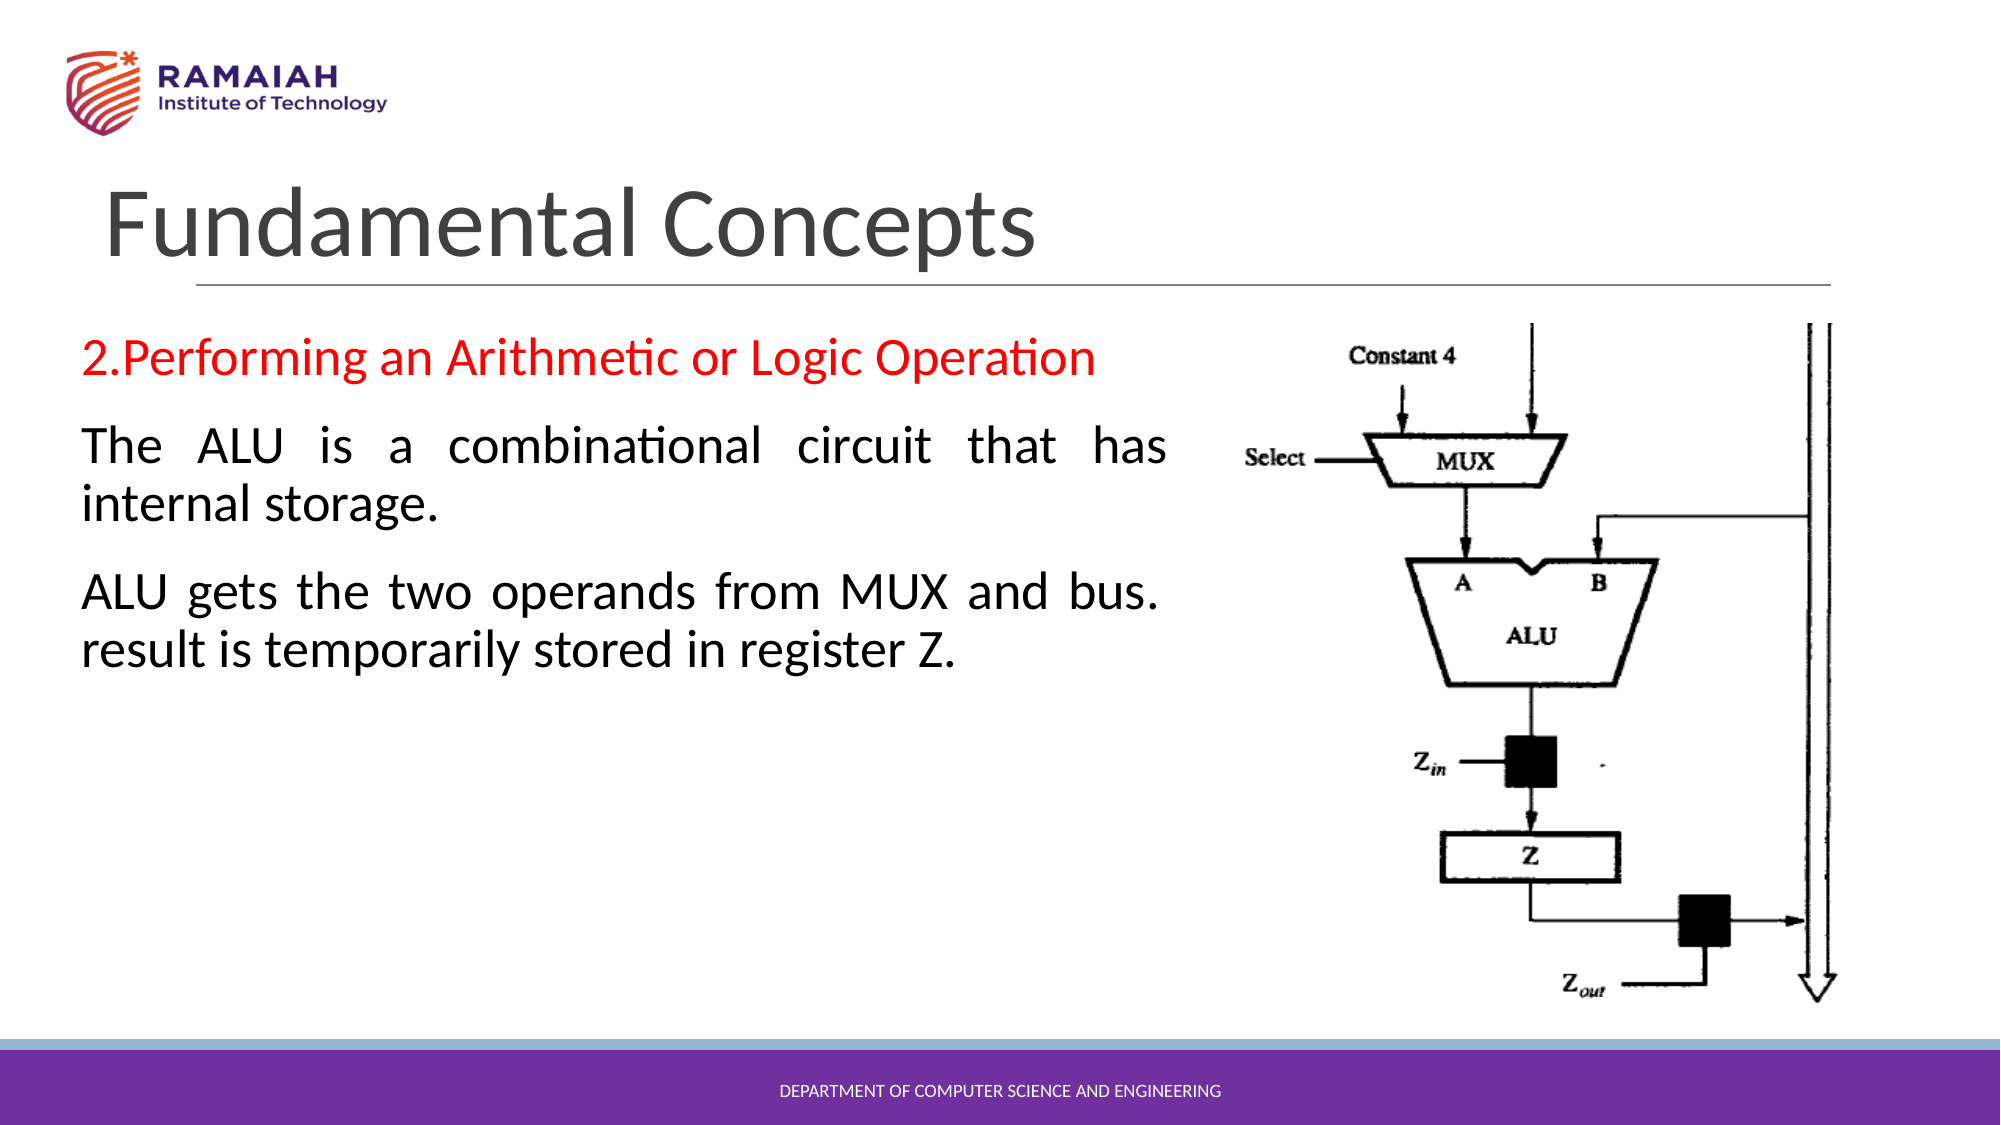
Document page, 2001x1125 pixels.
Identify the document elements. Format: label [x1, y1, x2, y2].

picture [28, 5, 429, 166]
list [0, 321, 1262, 982]
title [89, 47, 1966, 285]
text_box [604, 1059, 1396, 1120]
picture [1177, 323, 1955, 1024]
